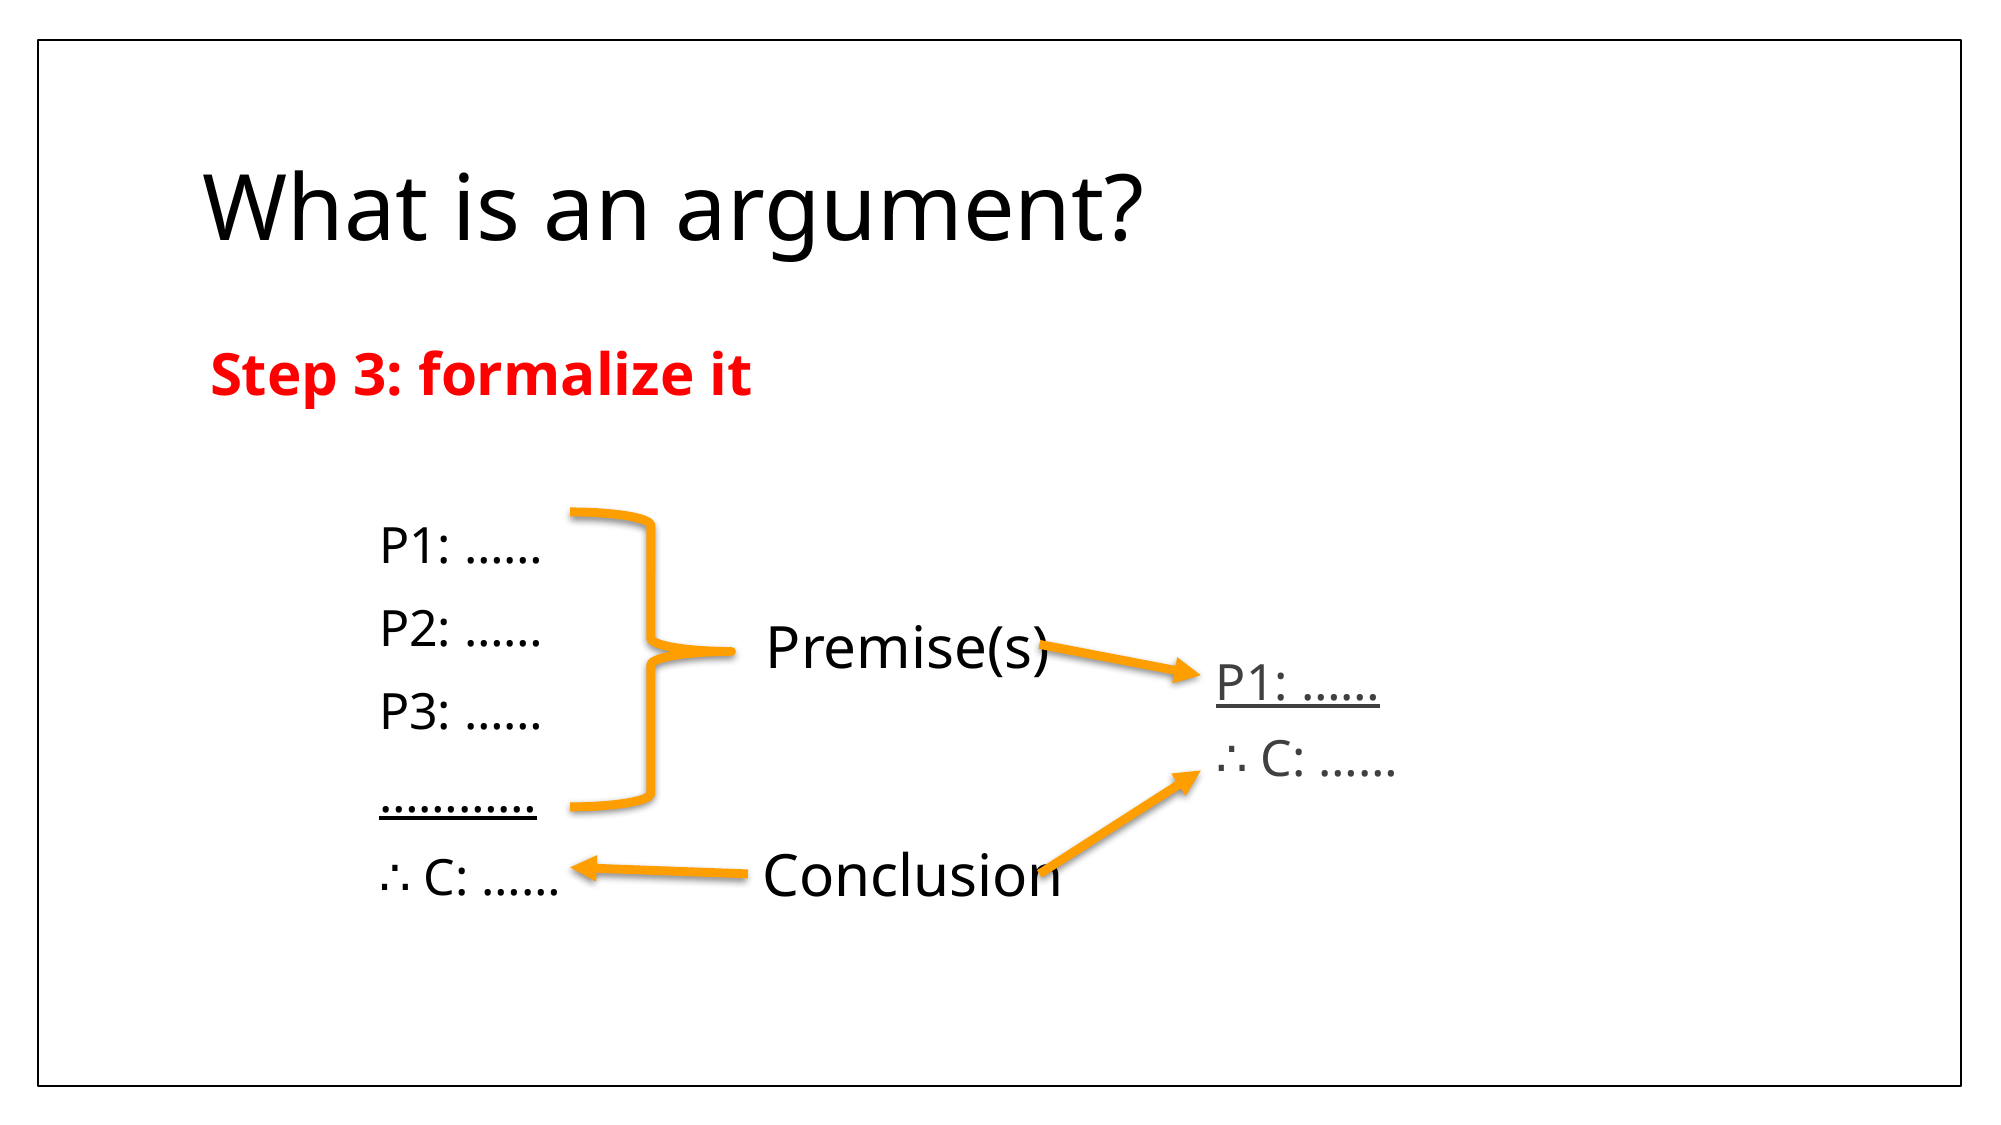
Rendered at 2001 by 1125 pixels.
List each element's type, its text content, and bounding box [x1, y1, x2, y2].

text_box Conclusion [747, 831, 1115, 916]
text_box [569, 867, 749, 875]
text_box P1: …… ∴ C: …… [1200, 491, 1603, 941]
text_box Premise(s) [751, 603, 1118, 688]
list Step 3: formalize it P1: …… P2: …… P3: …… ………… ∴ C: …… [187, 337, 1808, 1000]
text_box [1039, 770, 1202, 875]
text_box [570, 507, 736, 812]
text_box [1039, 643, 1202, 676]
title What is an argument? [187, 99, 1808, 323]
